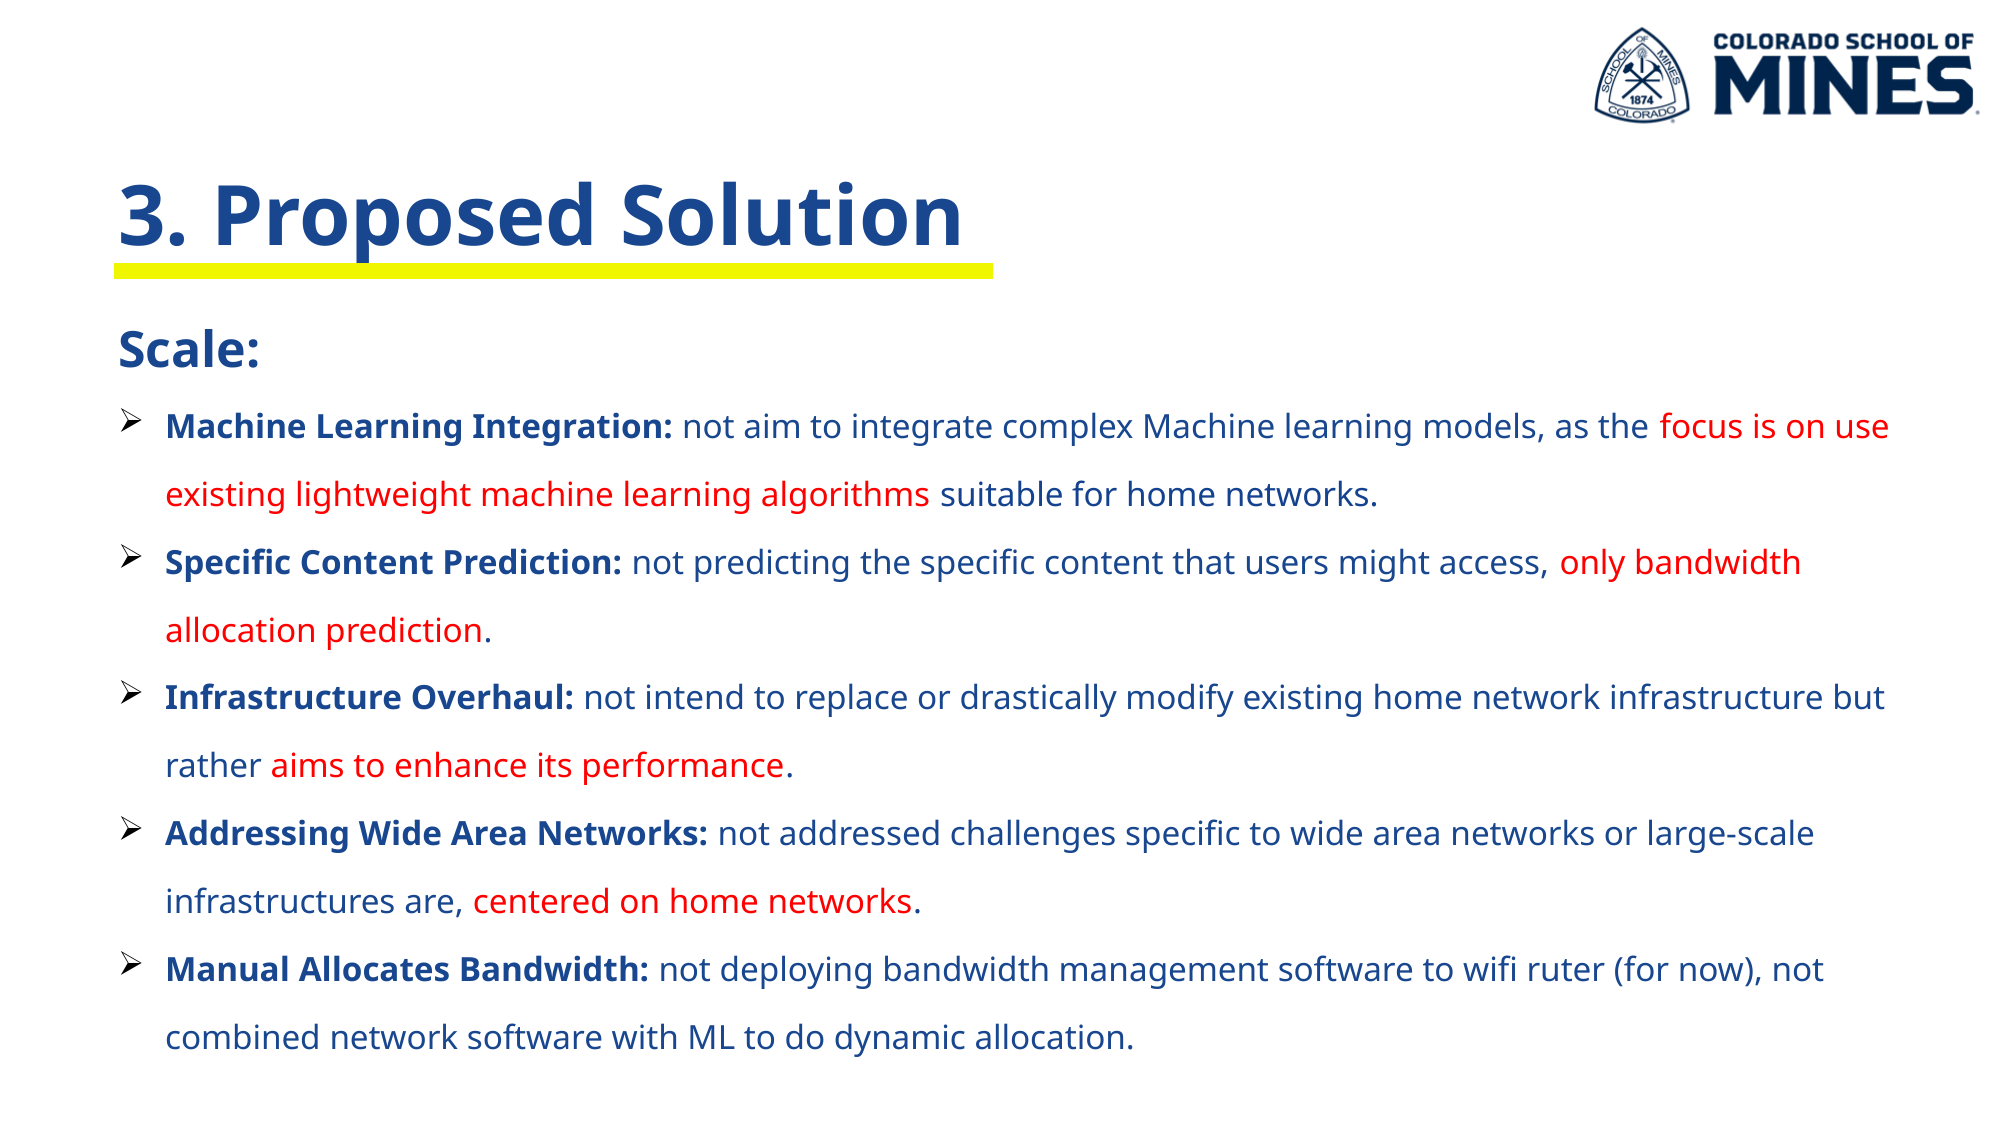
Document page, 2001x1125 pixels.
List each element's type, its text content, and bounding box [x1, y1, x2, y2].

list Scale: Machine Learning Integration: not aim to integrate complex Machine learning models, as the focus is on use existing lightweight machine learning algorithms suitable for home networks. Specific Content Prediction: not predicting the specific content that users might access, only bandwidth allocation prediction. Infrastructure Overhaul: not intend to replace or drastically modify existing home network infrastructure but rather aims to enhance its performance. Addressing Wide Area Networks: not addressed challenges specific to wide area networks or large-scale infrastructures are, centered on home networks. Manual Allocates Bandwidth: not deploying bandwidth management software to wifi ruter (for now), not combined network software with ML to do dynamic allocation. [103, 285, 1939, 1105]
picture [1562, 0, 2000, 157]
title 3. Proposed Solution [103, 29, 1604, 272]
